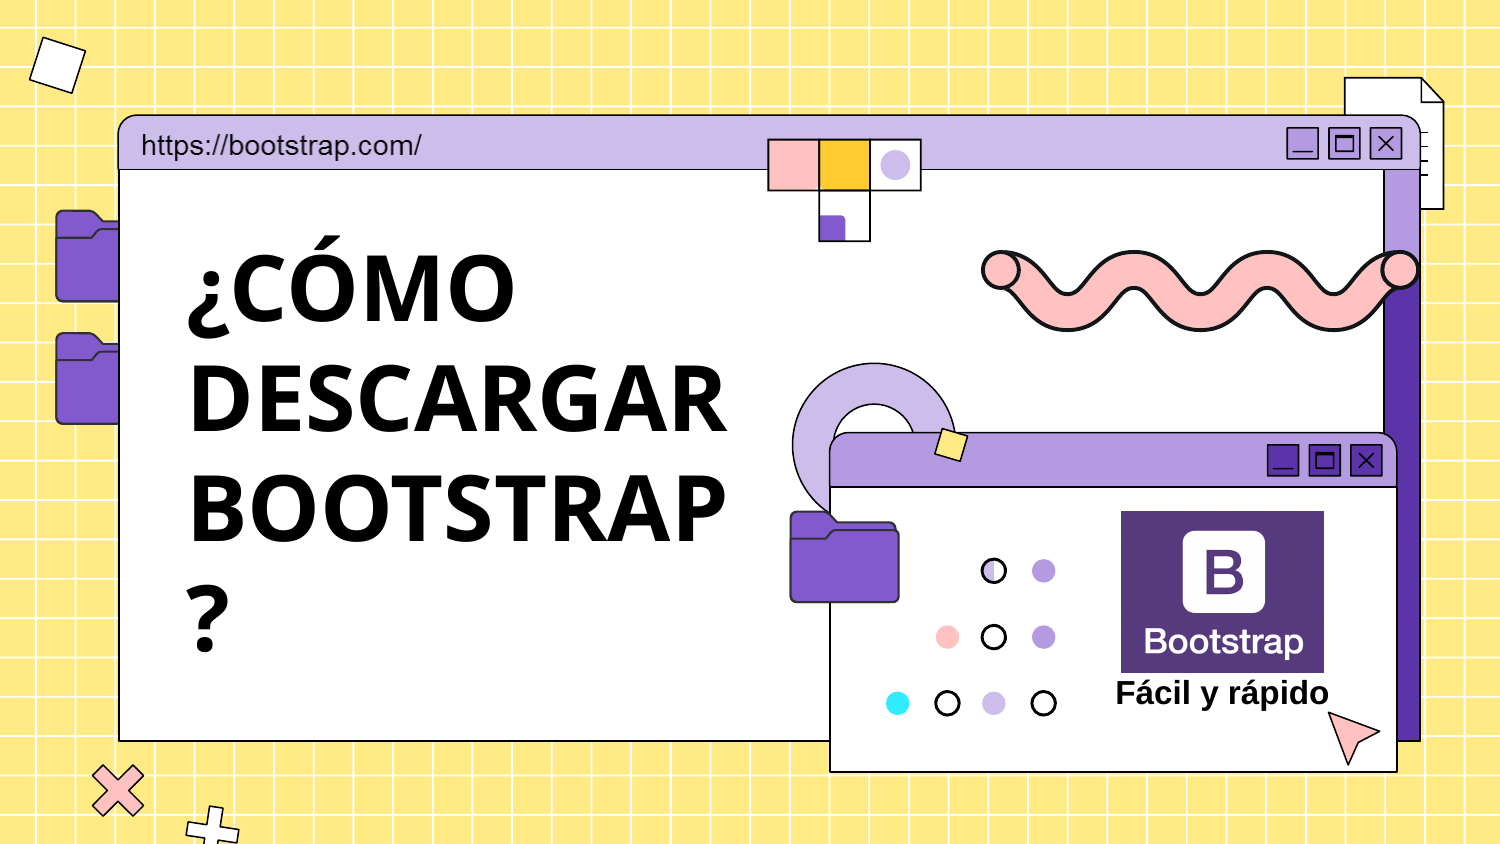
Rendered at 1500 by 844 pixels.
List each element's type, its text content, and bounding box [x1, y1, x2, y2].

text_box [891, 551, 1052, 723]
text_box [767, 138, 923, 243]
text_box Fácil y rápido [1100, 663, 1401, 719]
title ¿CÓMO DESCARGAR BOOTSTRAP? [171, 196, 759, 704]
text_box [934, 428, 968, 462]
picture [1121, 511, 1324, 674]
text_box [186, 806, 239, 844]
text_box [29, 37, 86, 94]
text_box [1330, 719, 1380, 766]
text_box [980, 249, 1421, 333]
text_box [92, 764, 144, 817]
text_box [789, 510, 900, 604]
picture [122, 118, 461, 181]
